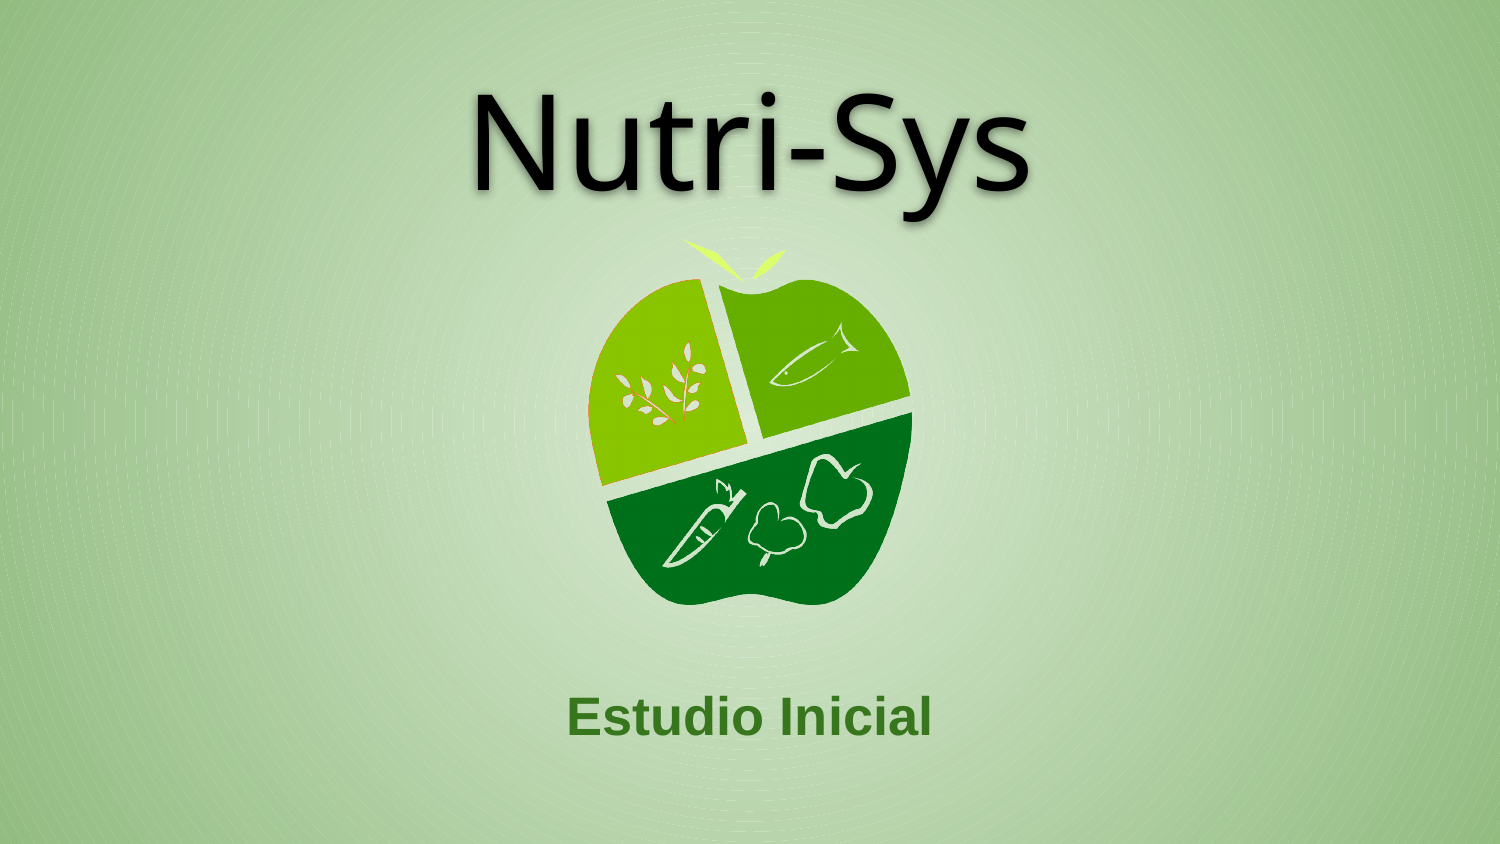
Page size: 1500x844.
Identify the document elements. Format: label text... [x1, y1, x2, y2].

title Nutri-Sys [51, 42, 1449, 357]
picture [587, 239, 913, 605]
text_box Estudio Inicial [0, 666, 1500, 762]
